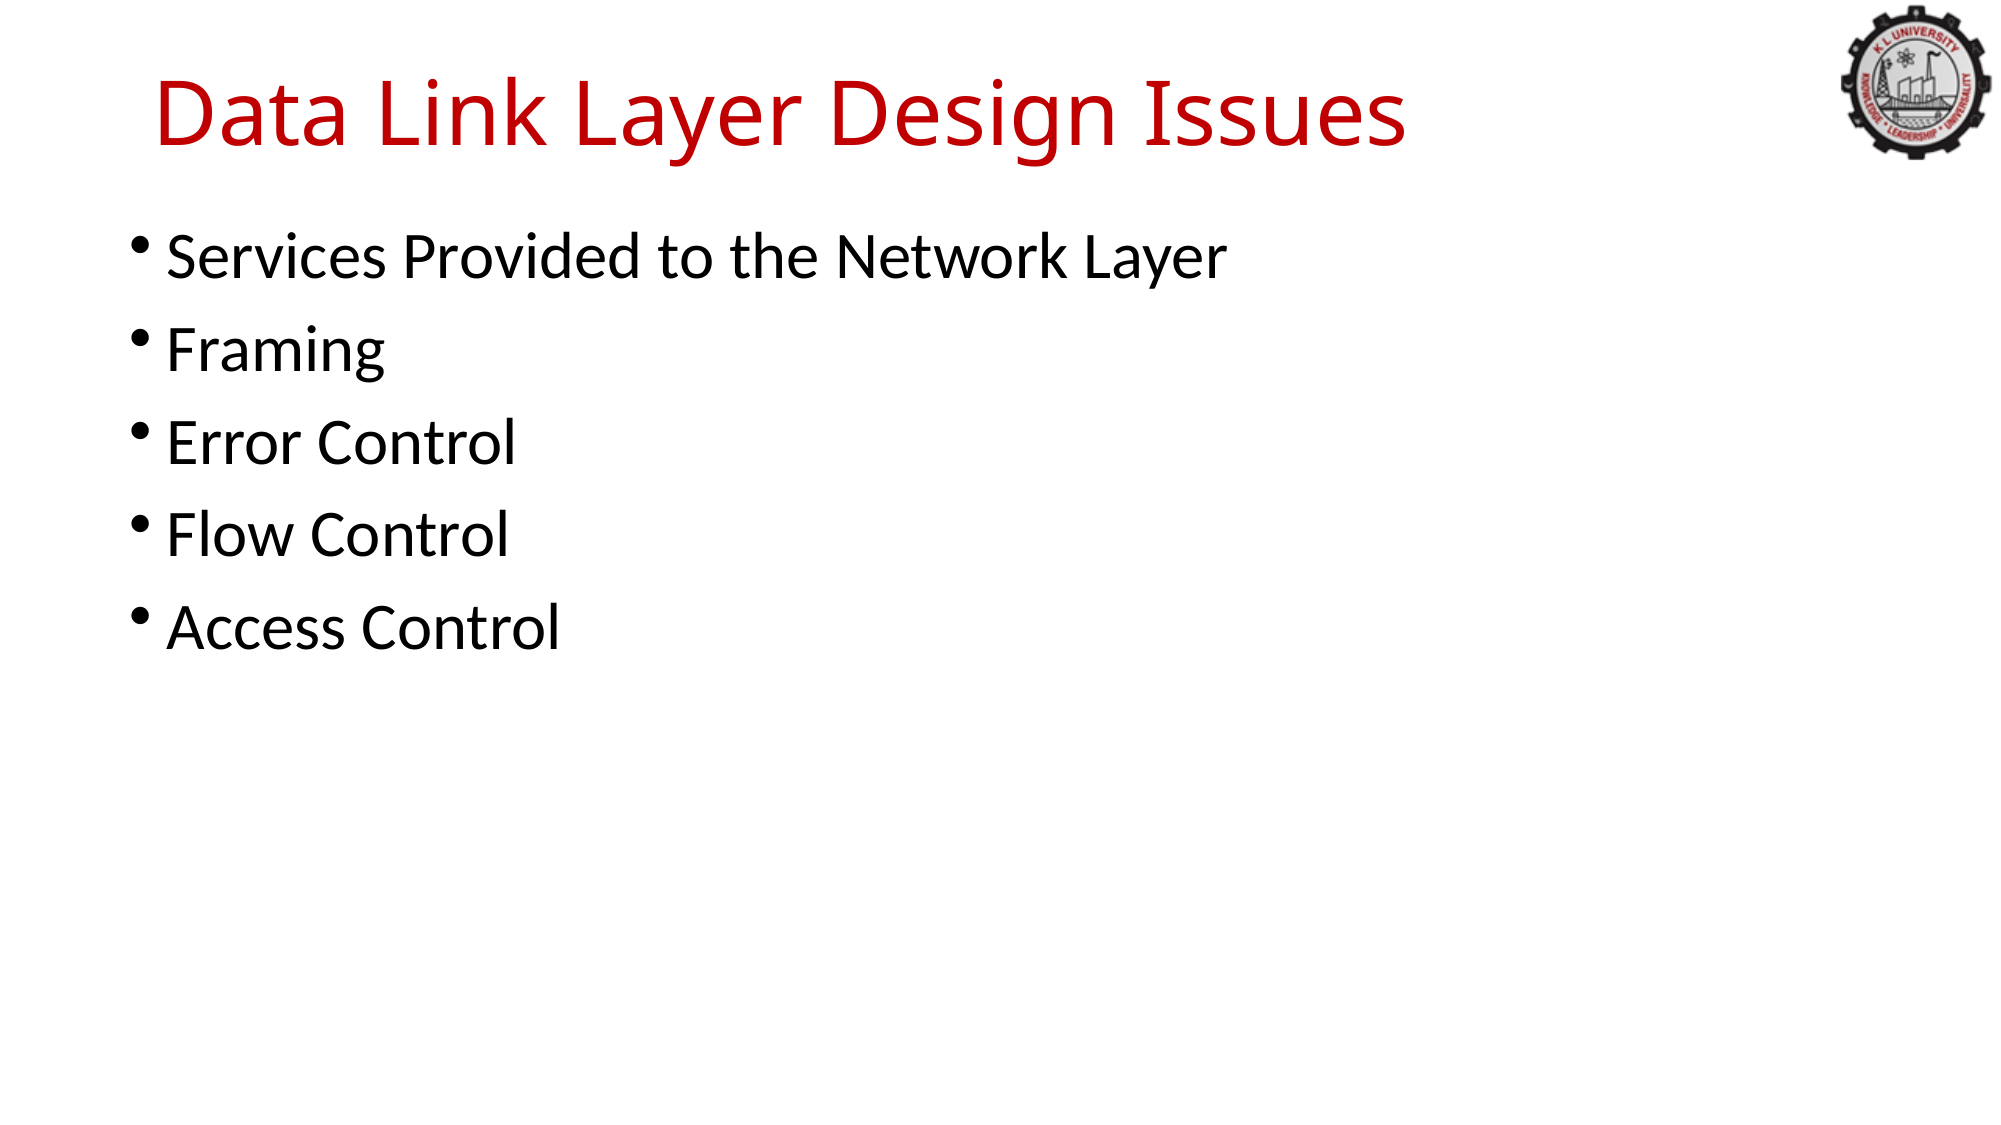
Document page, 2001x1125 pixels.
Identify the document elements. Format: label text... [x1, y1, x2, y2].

picture [1827, 0, 2000, 173]
list Services Provided to the Network Layer Framing Error Control Flow Control Access Control [114, 213, 1934, 1097]
title Data Link Layer Design Issues [137, 59, 1863, 173]
